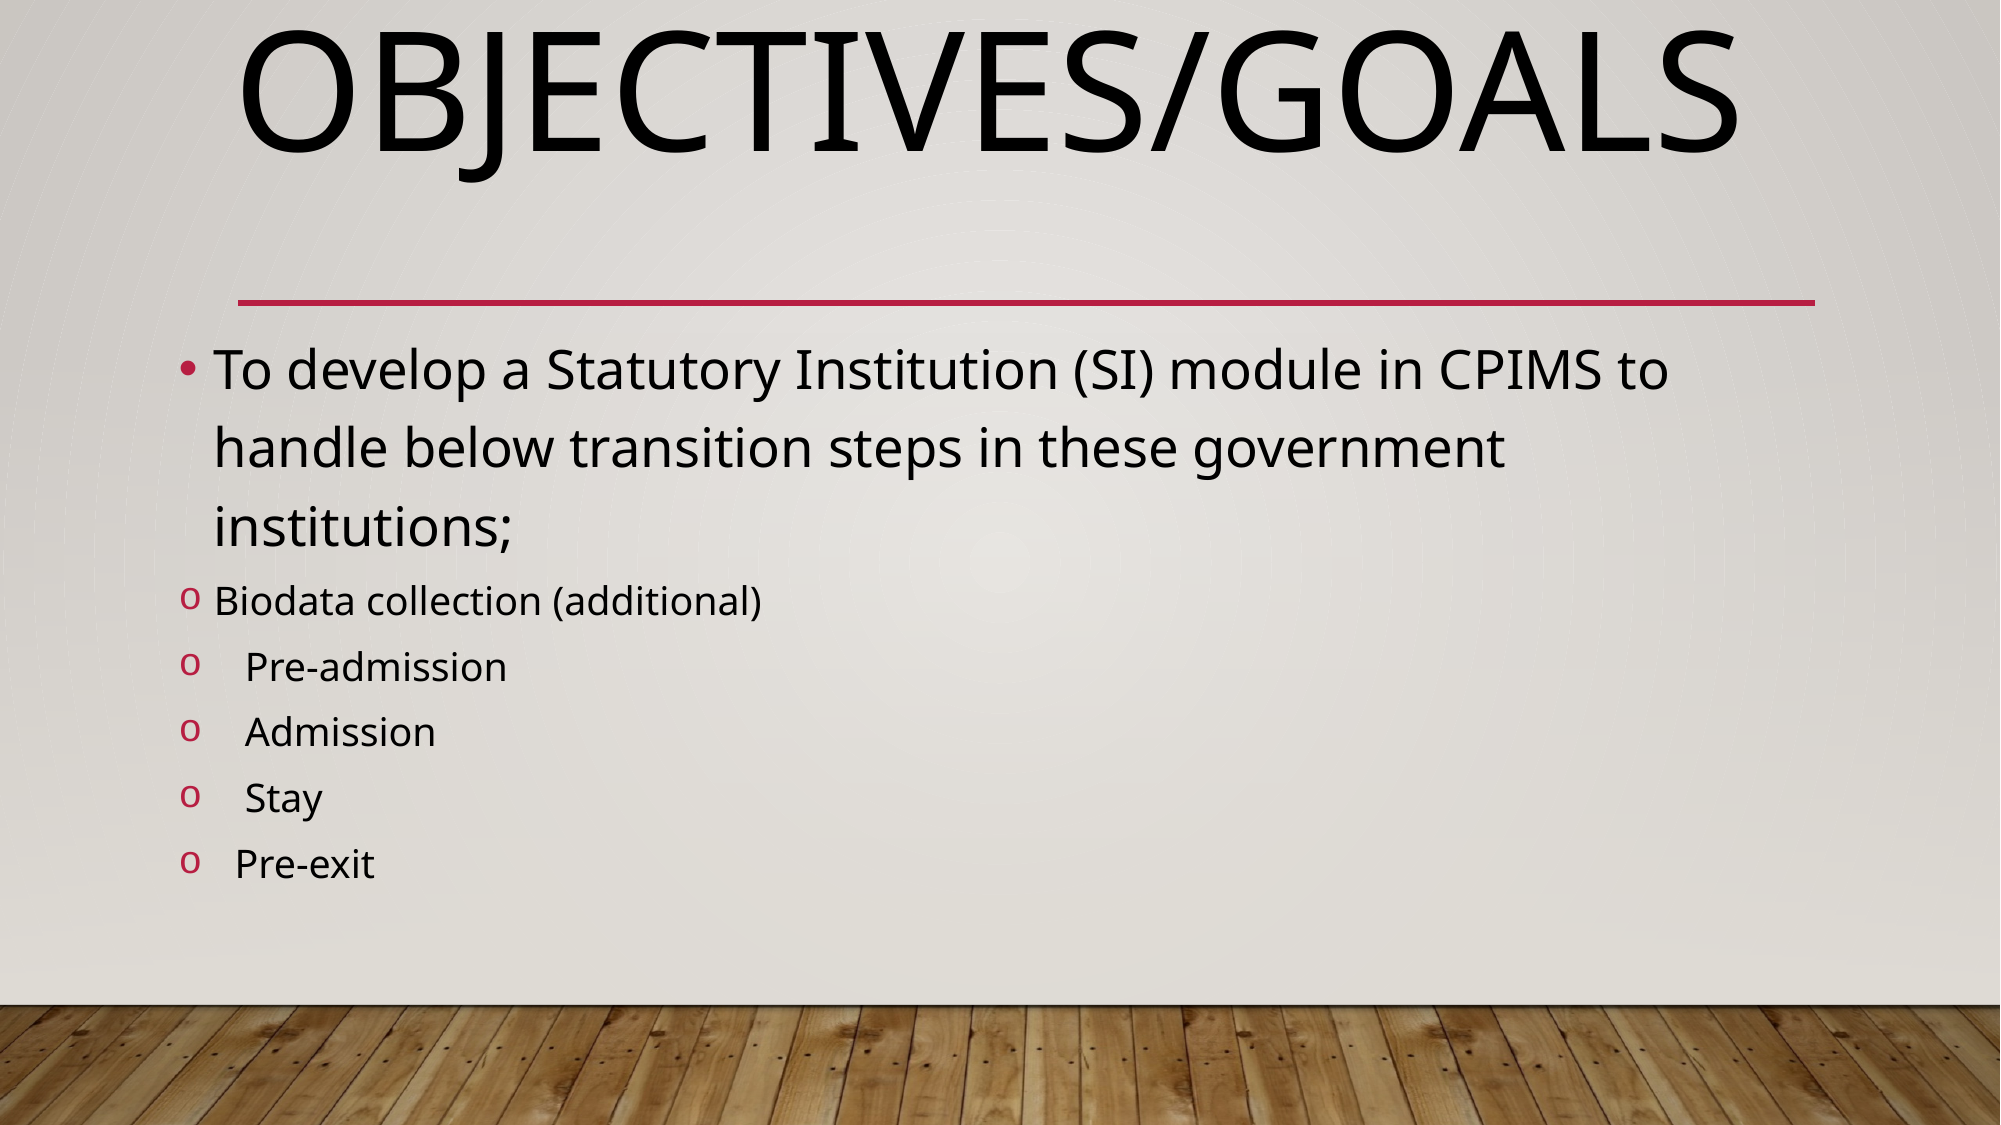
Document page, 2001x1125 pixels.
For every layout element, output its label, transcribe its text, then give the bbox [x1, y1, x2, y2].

title Objectives/goals [218, 0, 2000, 249]
picture [0, 1005, 2000, 1125]
list To develop a Statutory Institution (SI) module in CPIMS to handle below transition steps in these government institutions; Biodata collection (additional) Pre-admission Admission Stay Pre-exit [163, 314, 1814, 897]
